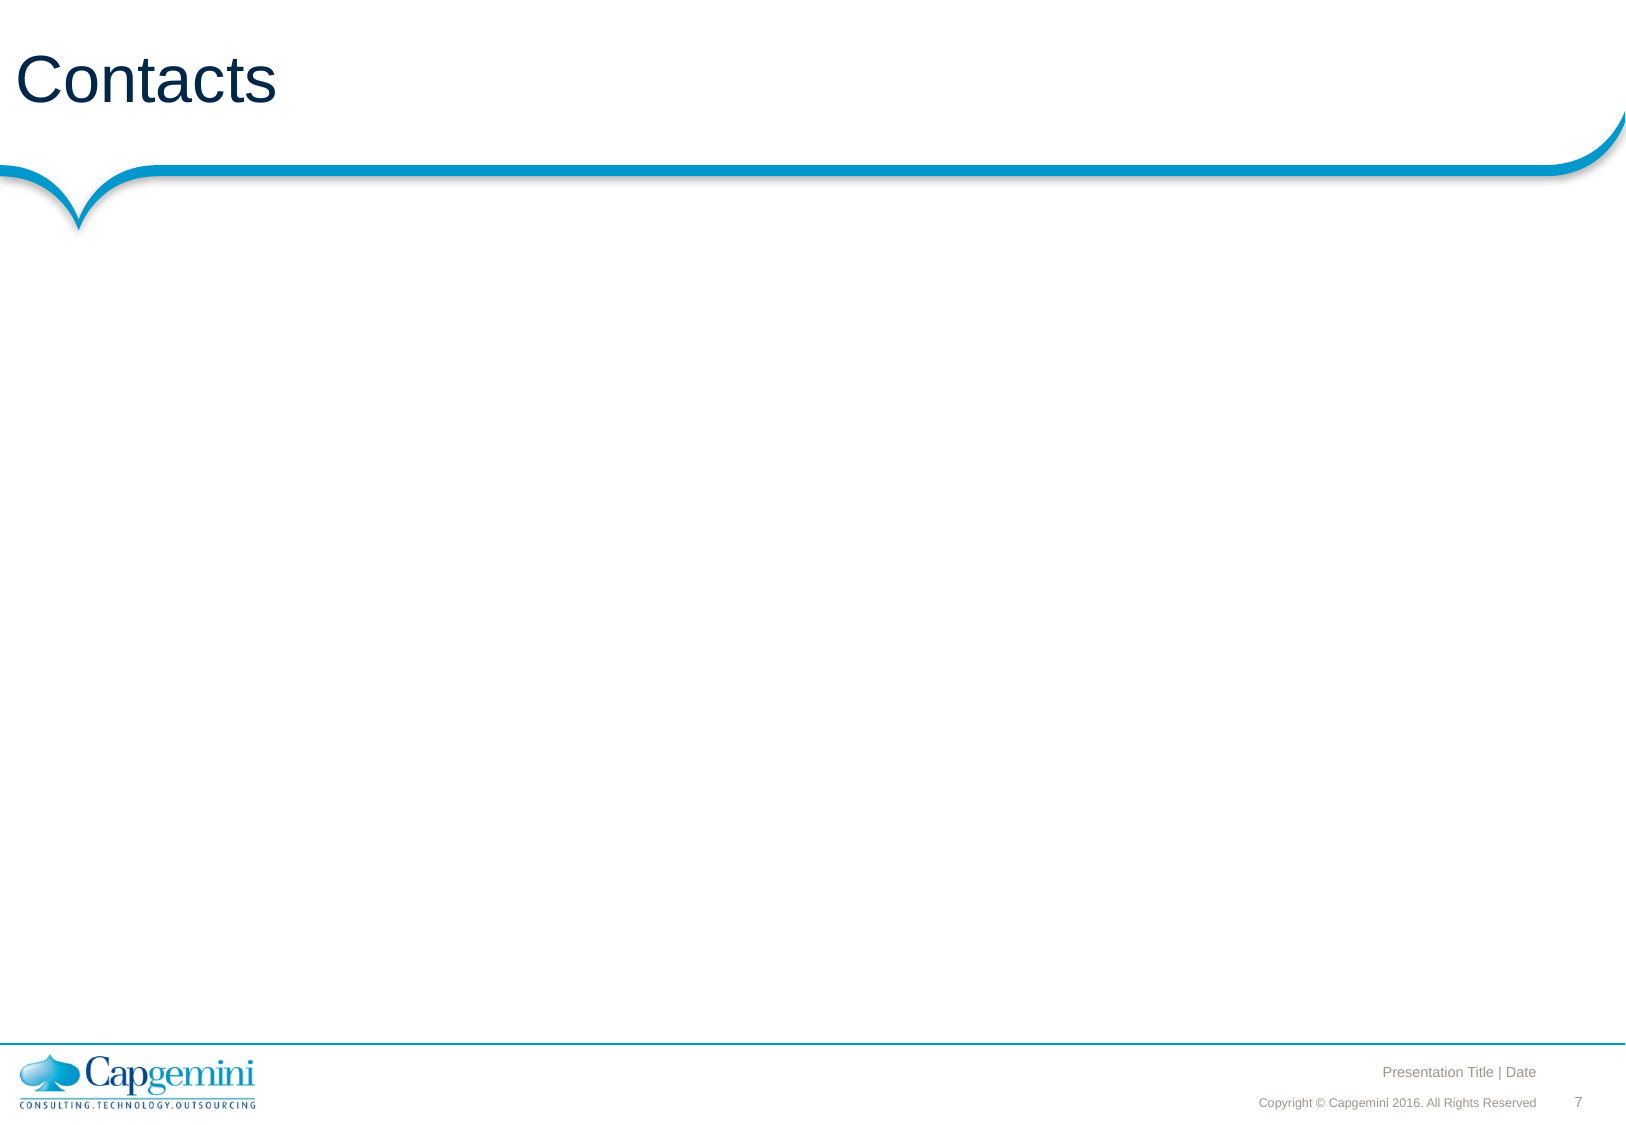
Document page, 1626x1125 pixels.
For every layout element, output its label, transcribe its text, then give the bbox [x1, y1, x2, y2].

title Contacts [0, 0, 1625, 165]
picture [19, 1053, 256, 1110]
